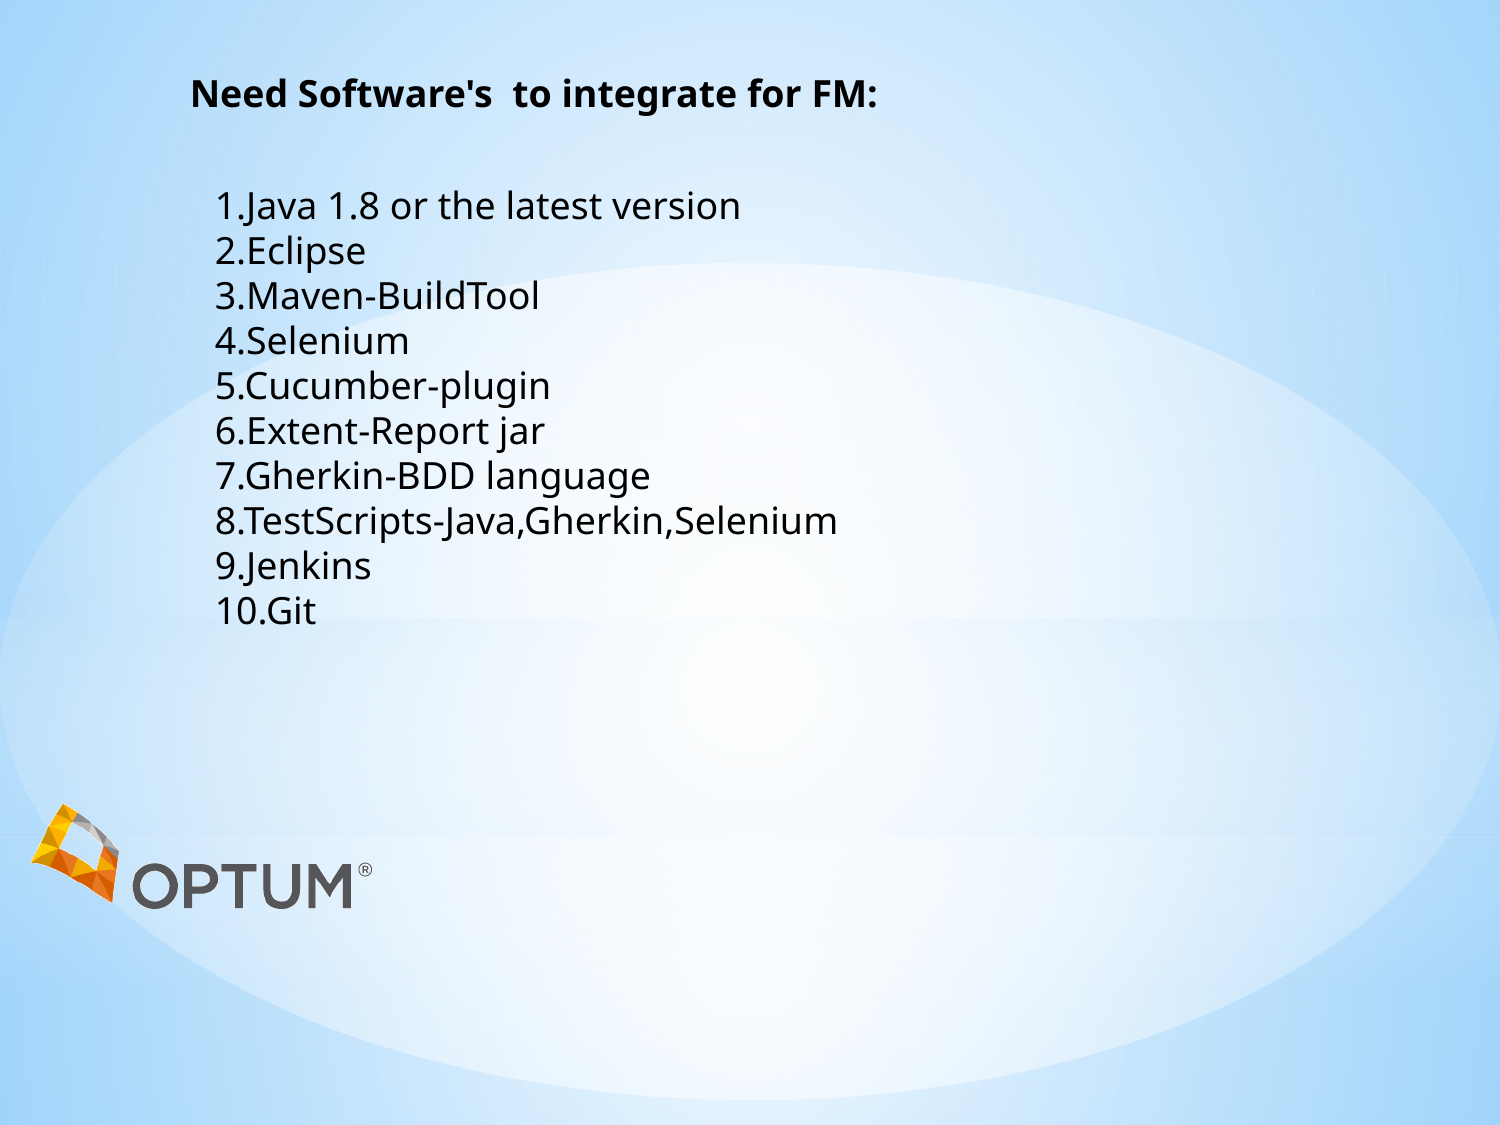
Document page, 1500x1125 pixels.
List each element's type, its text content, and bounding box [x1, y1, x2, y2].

text_box Need Software's to integrate for FM: [174, 62, 1325, 123]
text_box 1.Java 1.8 or the latest version 2.Eclipse 3.Maven-BuildTool 4.Selenium 5.Cucumber-plugin 6.Extent-Report jar 7.Gherkin-BDD language 8.TestScripts-Java,Gherkin,Selenium 9.Jenkins 10.Git [200, 174, 1213, 685]
picture [25, 799, 375, 910]
